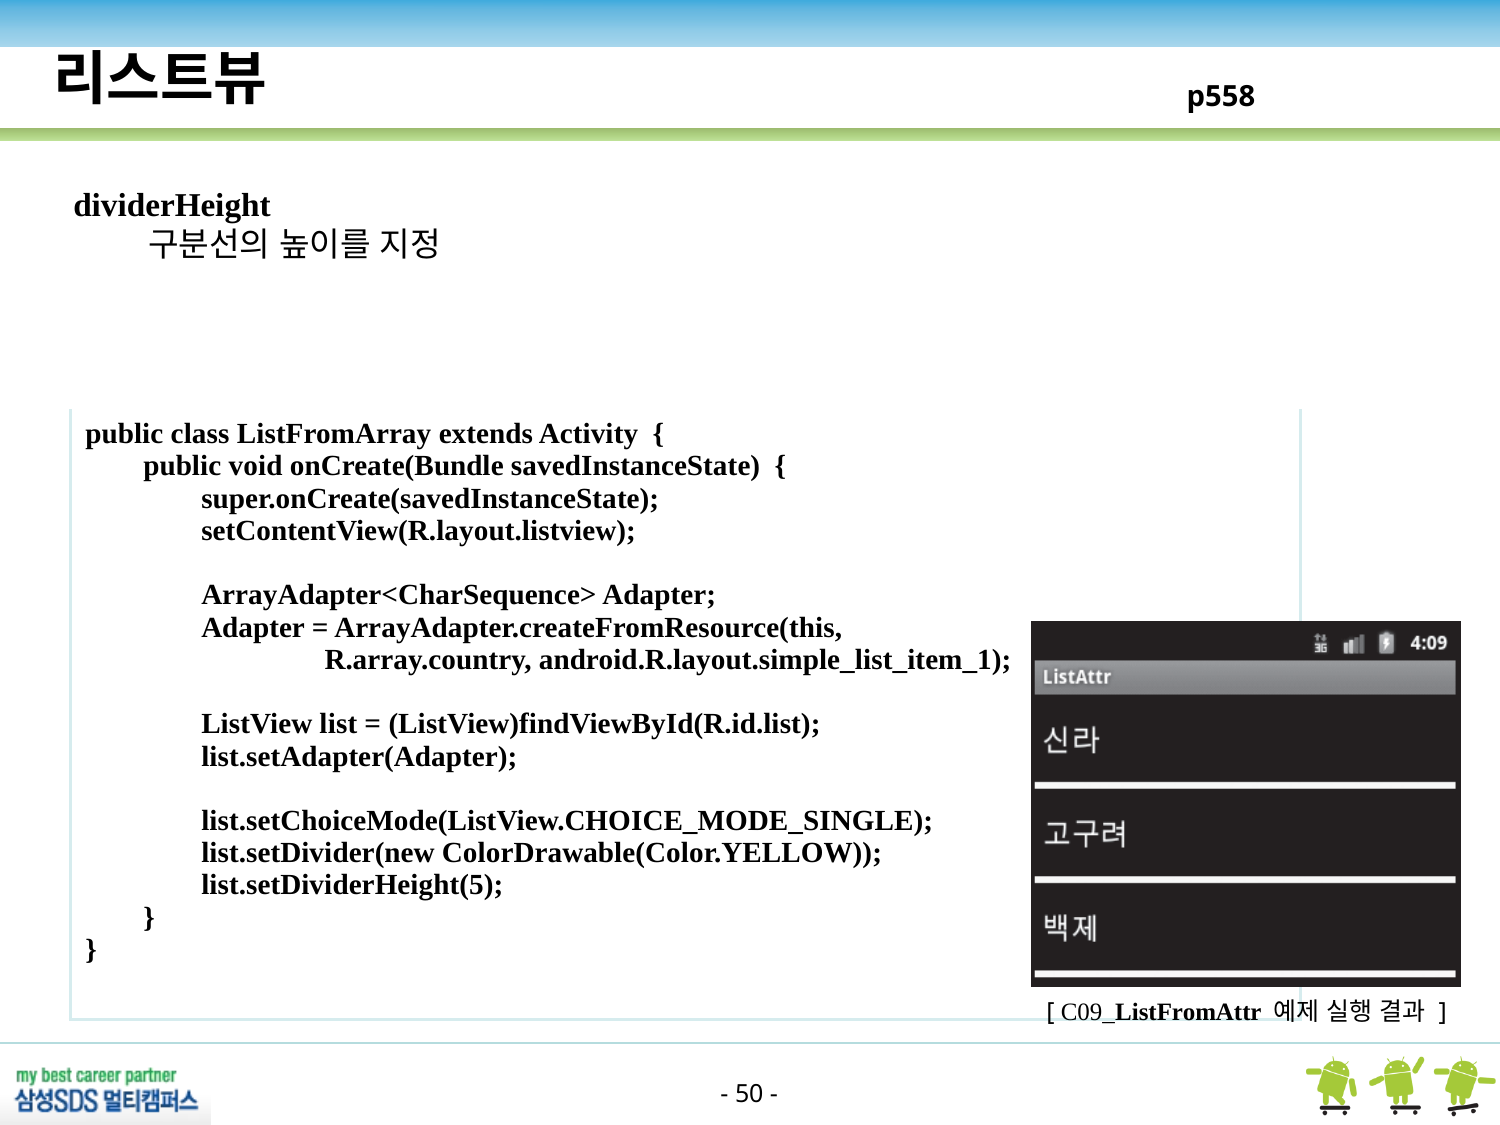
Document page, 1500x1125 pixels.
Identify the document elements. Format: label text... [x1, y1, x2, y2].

slide_number - 50 - [574, 1070, 925, 1125]
table_header public class ListFromArray extends Activity { public void onCreate(Bundle savedInstanceState) { super.onCreate(savedInstanceState); setContentView(R.layout.listview); ArrayAdapter<CharSequence> Adapter; Adapter = ArrayAdapter.createFromResource(this, R.array.country, android.R.layout.simple_list_item_1); ListView list = (ListView)findViewById(R.id.list); list.setAdapter(Adapter); list.setChoiceMode(ListView.CHOICE_MODE_SINGLE); list.setDivider(new ColorDrawable(Color.YELLOW)); list.setDividerHeight(5); } } [72, 411, 1299, 1018]
picture [0, 0, 1500, 47]
text_box dividerHeight 구분선의 높이를 지정 [58, 175, 1442, 311]
picture [1300, 1048, 1500, 1125]
picture [0, 1060, 211, 1125]
text_box 리스트뷰 [53, 42, 971, 111]
text_box p558 [1171, 70, 1500, 120]
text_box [1031, 620, 1461, 1028]
